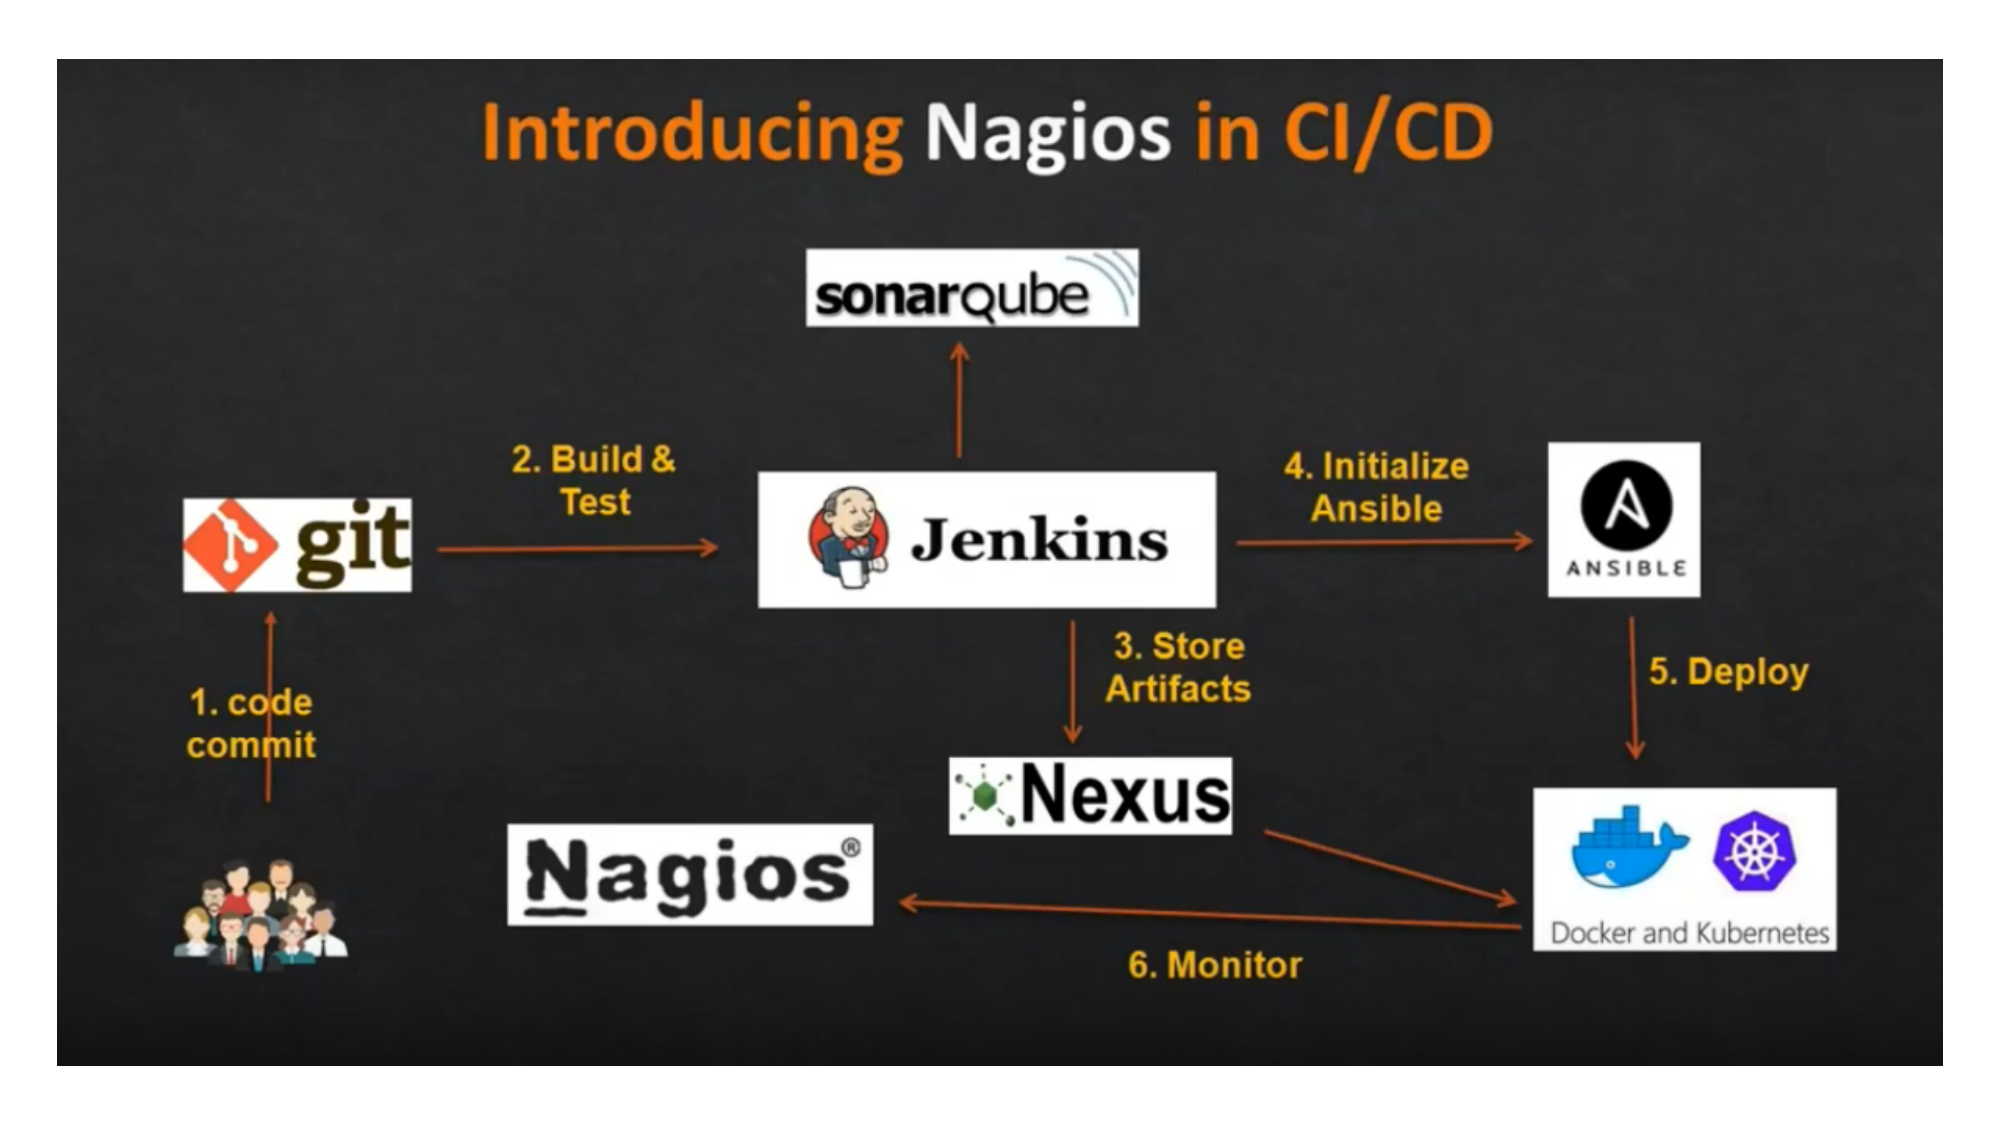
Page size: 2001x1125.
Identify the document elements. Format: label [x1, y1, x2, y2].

picture [57, 59, 1943, 1066]
